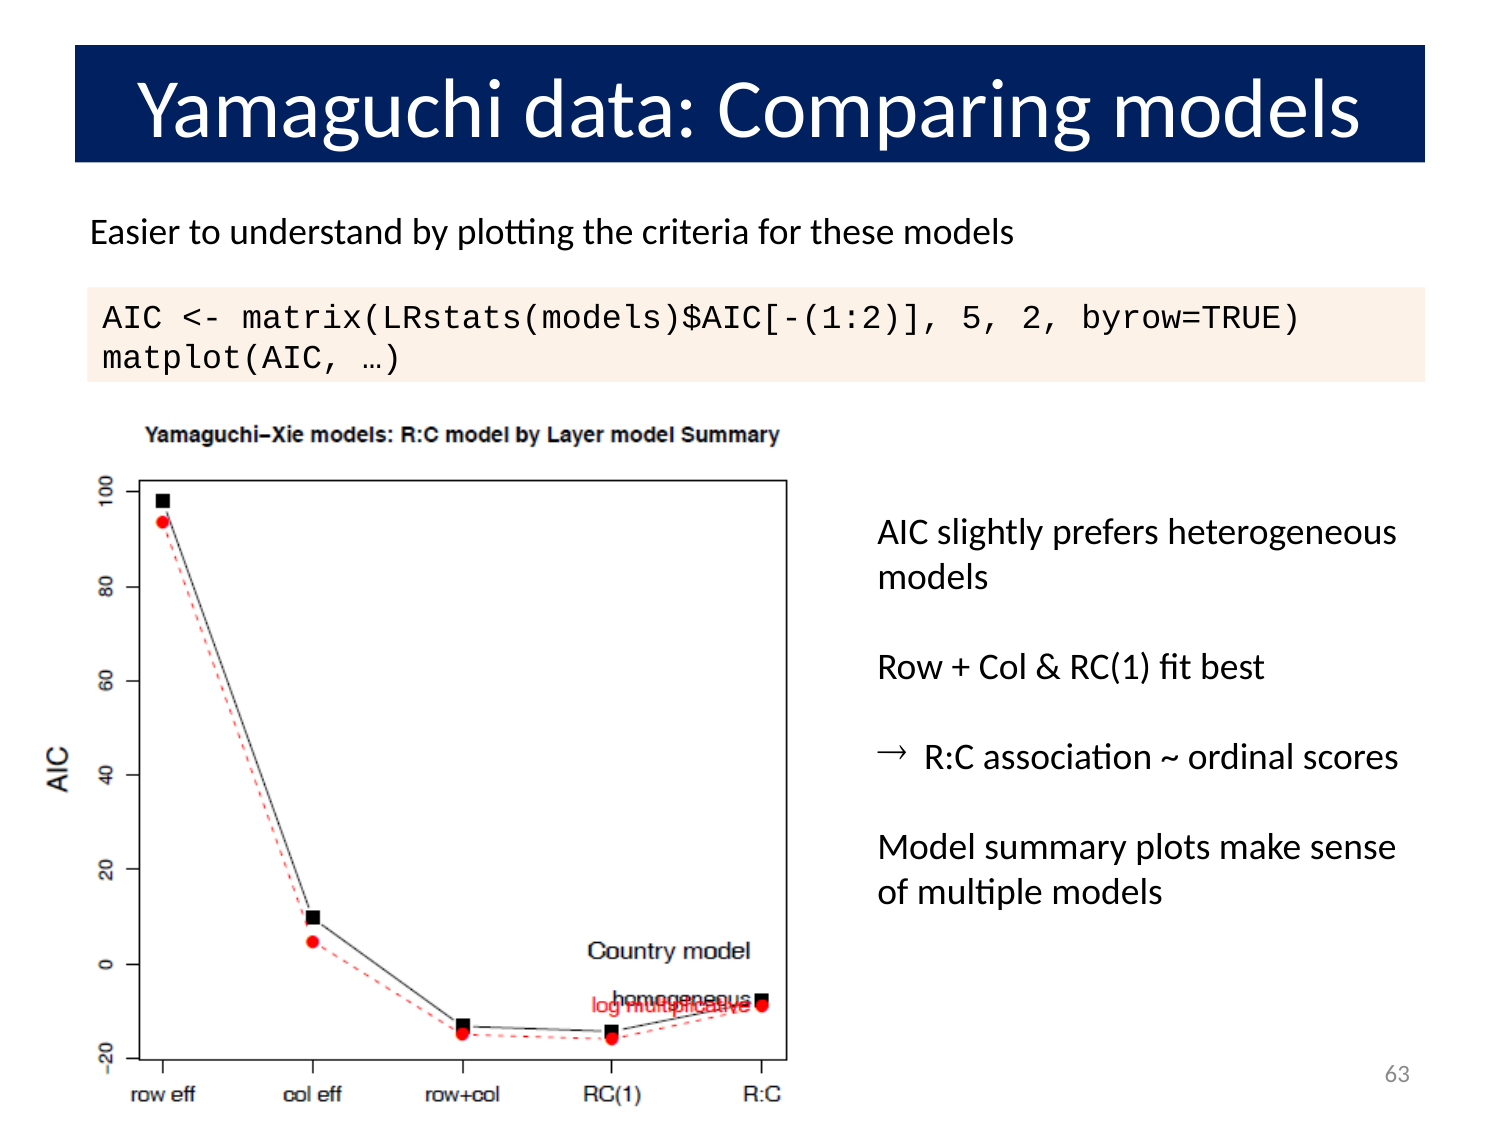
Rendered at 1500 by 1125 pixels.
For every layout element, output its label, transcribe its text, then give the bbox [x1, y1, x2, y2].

text_box AIC <- matrix(LRstats(models)$AIC[-(1:2)], 5, 2, byrow=TRUE) matplot(AIC, …) [87, 287, 1425, 382]
slide_number 63 [1074, 1042, 1425, 1103]
picture [41, 419, 808, 1108]
text_box AIC slightly prefers heterogeneous models Row + Col & RC(1) fit best R:C association ~ ordinal scores Model summary plots make sense of multiple models [862, 499, 1425, 920]
title Yamaguchi data: Comparing models [75, 45, 1425, 163]
text_box Easier to understand by plotting the criteria for these models [74, 199, 1425, 260]
